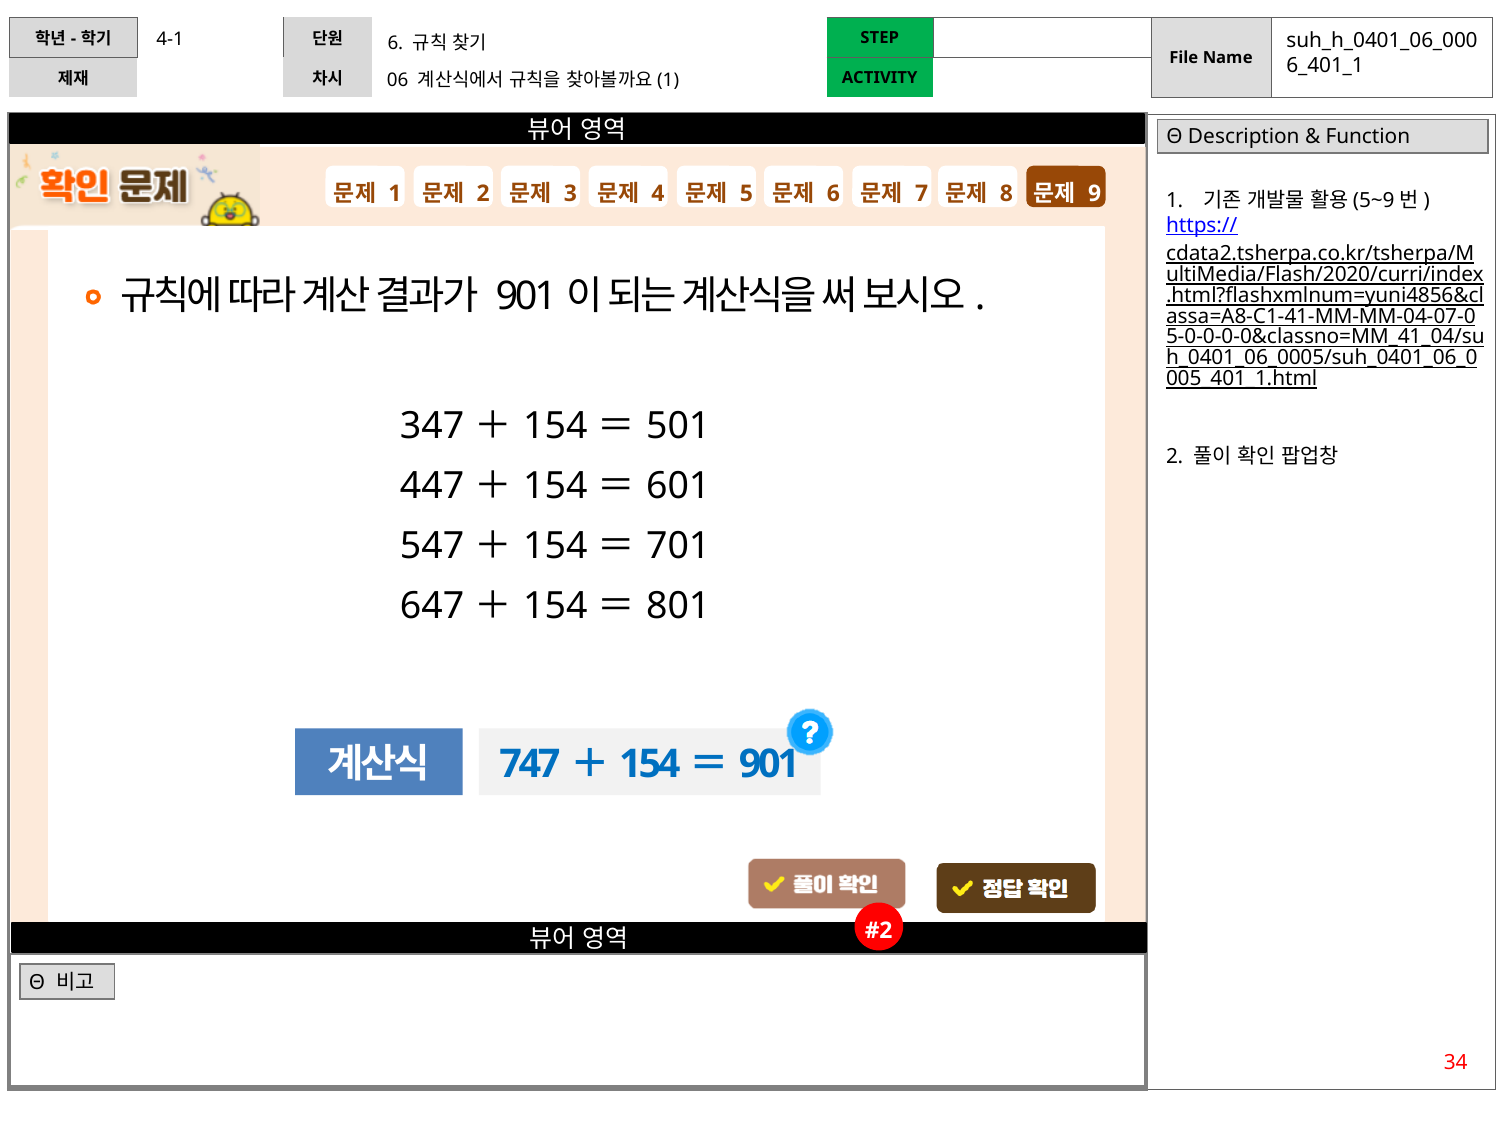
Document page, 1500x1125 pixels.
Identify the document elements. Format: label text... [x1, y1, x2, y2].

picture [746, 856, 906, 911]
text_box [318, 157, 1129, 210]
text_box 4-1 [141, 18, 284, 55]
text_box 06 계산식에서 규칙을 찾아볼까요(1) [372, 60, 821, 96]
text_box 계산식 [295, 728, 463, 796]
picture [82, 285, 103, 307]
text_box 기존 개발물 활용(5~9번) https://cdata2.tsherpa.co.kr/tsherpa/MultiMedia/Flash/2020/curri/index.html?flashxmlnum=yuni4856&classa=A8-C1-41-MM-MM-04-07-05-0-0-0-0&classno=MM_41_04/suh_0401_06_0005/suh_0401_06_0005_401_1.html 2. 풀이 확인 팝업창 [1151, 179, 1500, 351]
text_box #2 [852, 919, 906, 953]
table_cell 447＋154＝601 [283, 448, 827, 508]
picture [10, 144, 260, 230]
picture [780, 703, 841, 762]
text_box suh_h_0401_06_0006_401_1 [1271, 18, 1500, 84]
text_box 6. 규칙 찾기 [372, 23, 828, 48]
table_cell 547＋154＝701 [283, 508, 827, 568]
picture [935, 860, 1098, 914]
table_cell 647＋154＝801 [283, 568, 827, 628]
table_header Θ Description & Function [1158, 120, 1487, 152]
text_box 규칙에 따라 계산 결과가 901이 되는 계산식을 써 보시오. [105, 263, 1109, 326]
table_header 347＋154＝501 [283, 388, 827, 448]
text_box 747＋154＝901 [478, 728, 821, 796]
